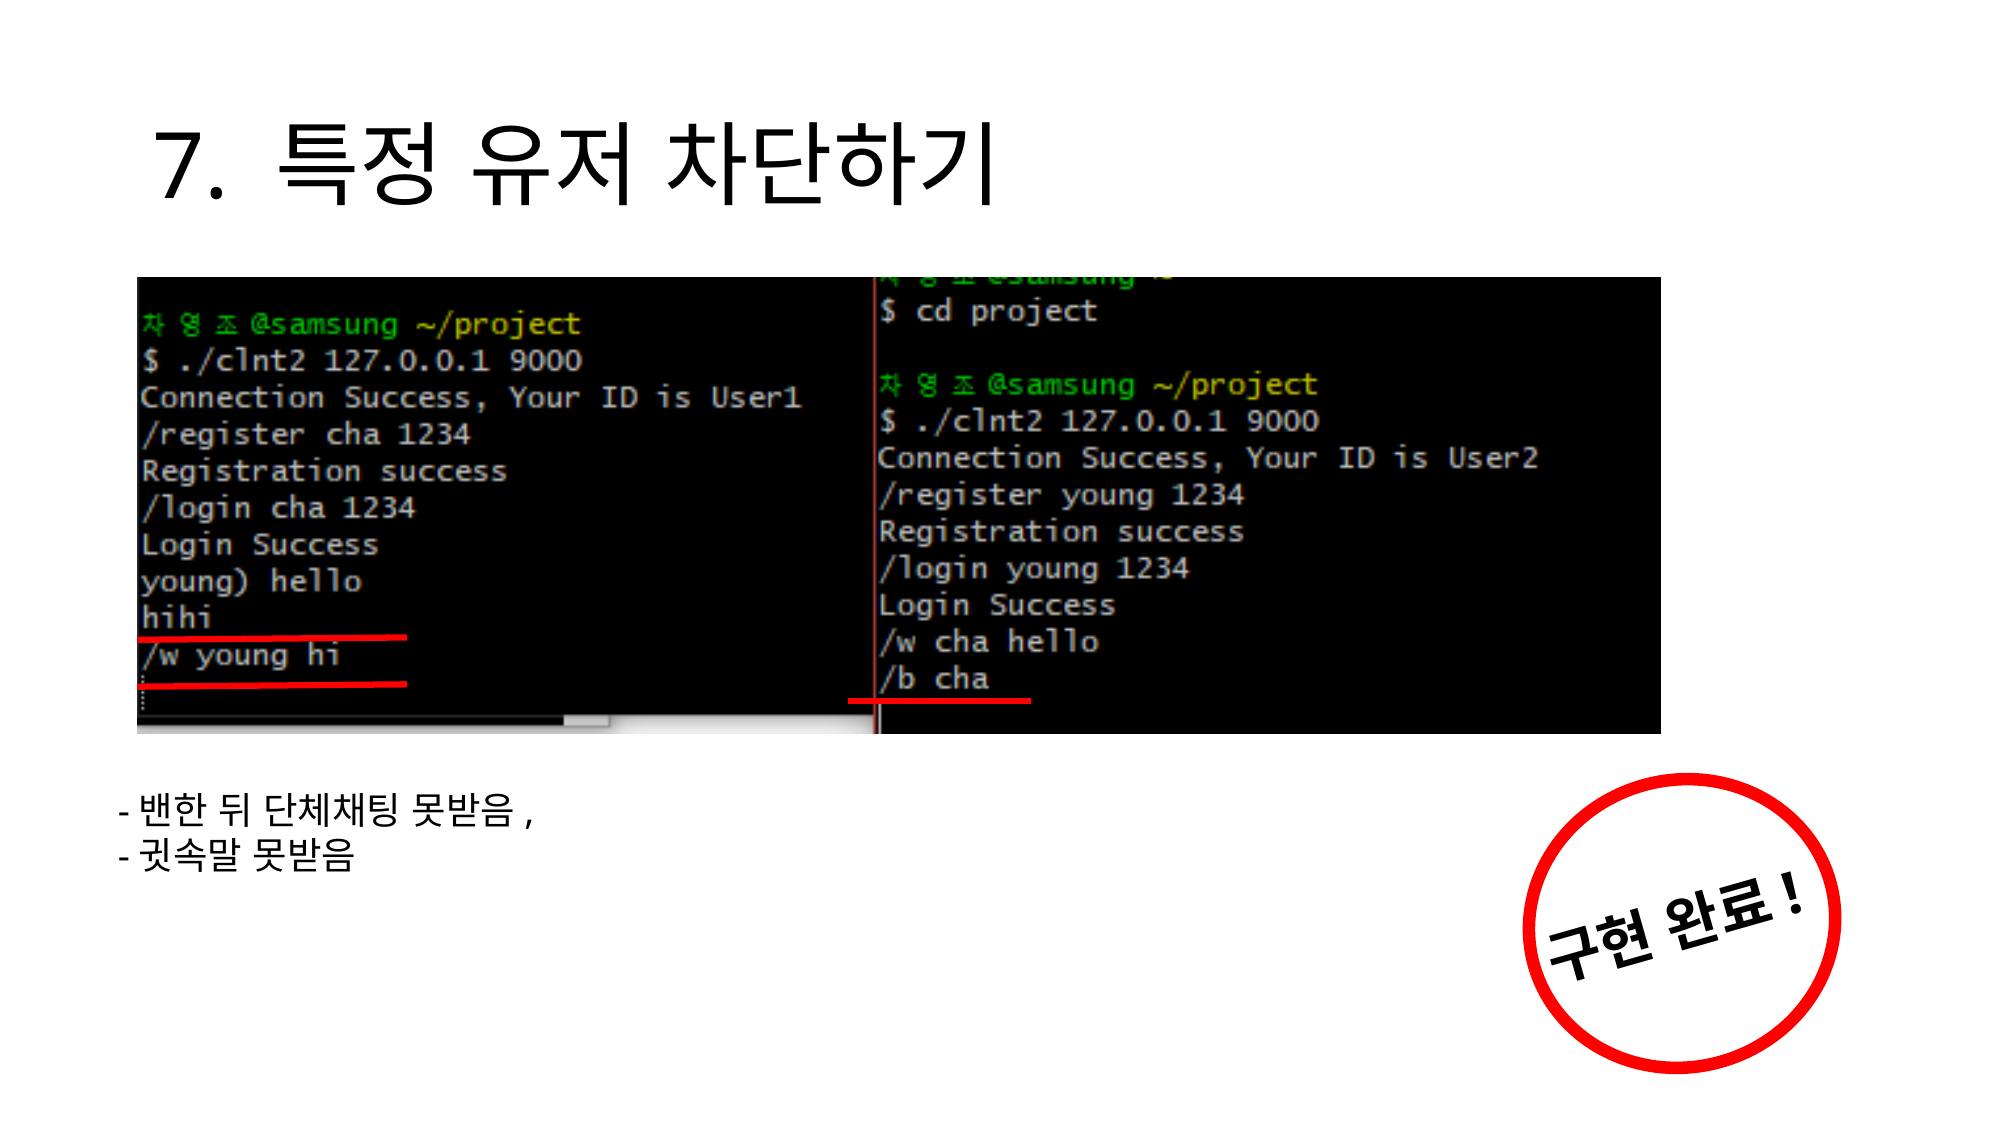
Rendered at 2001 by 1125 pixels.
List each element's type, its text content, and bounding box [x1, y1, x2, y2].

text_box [1528, 779, 1841, 1067]
text_box -밴한 뒤 단체채팅 못받음, -귓속말 못받음 [103, 779, 678, 884]
picture [137, 277, 1661, 734]
title 7. 특정 유저 차단하기 [137, 59, 1863, 278]
